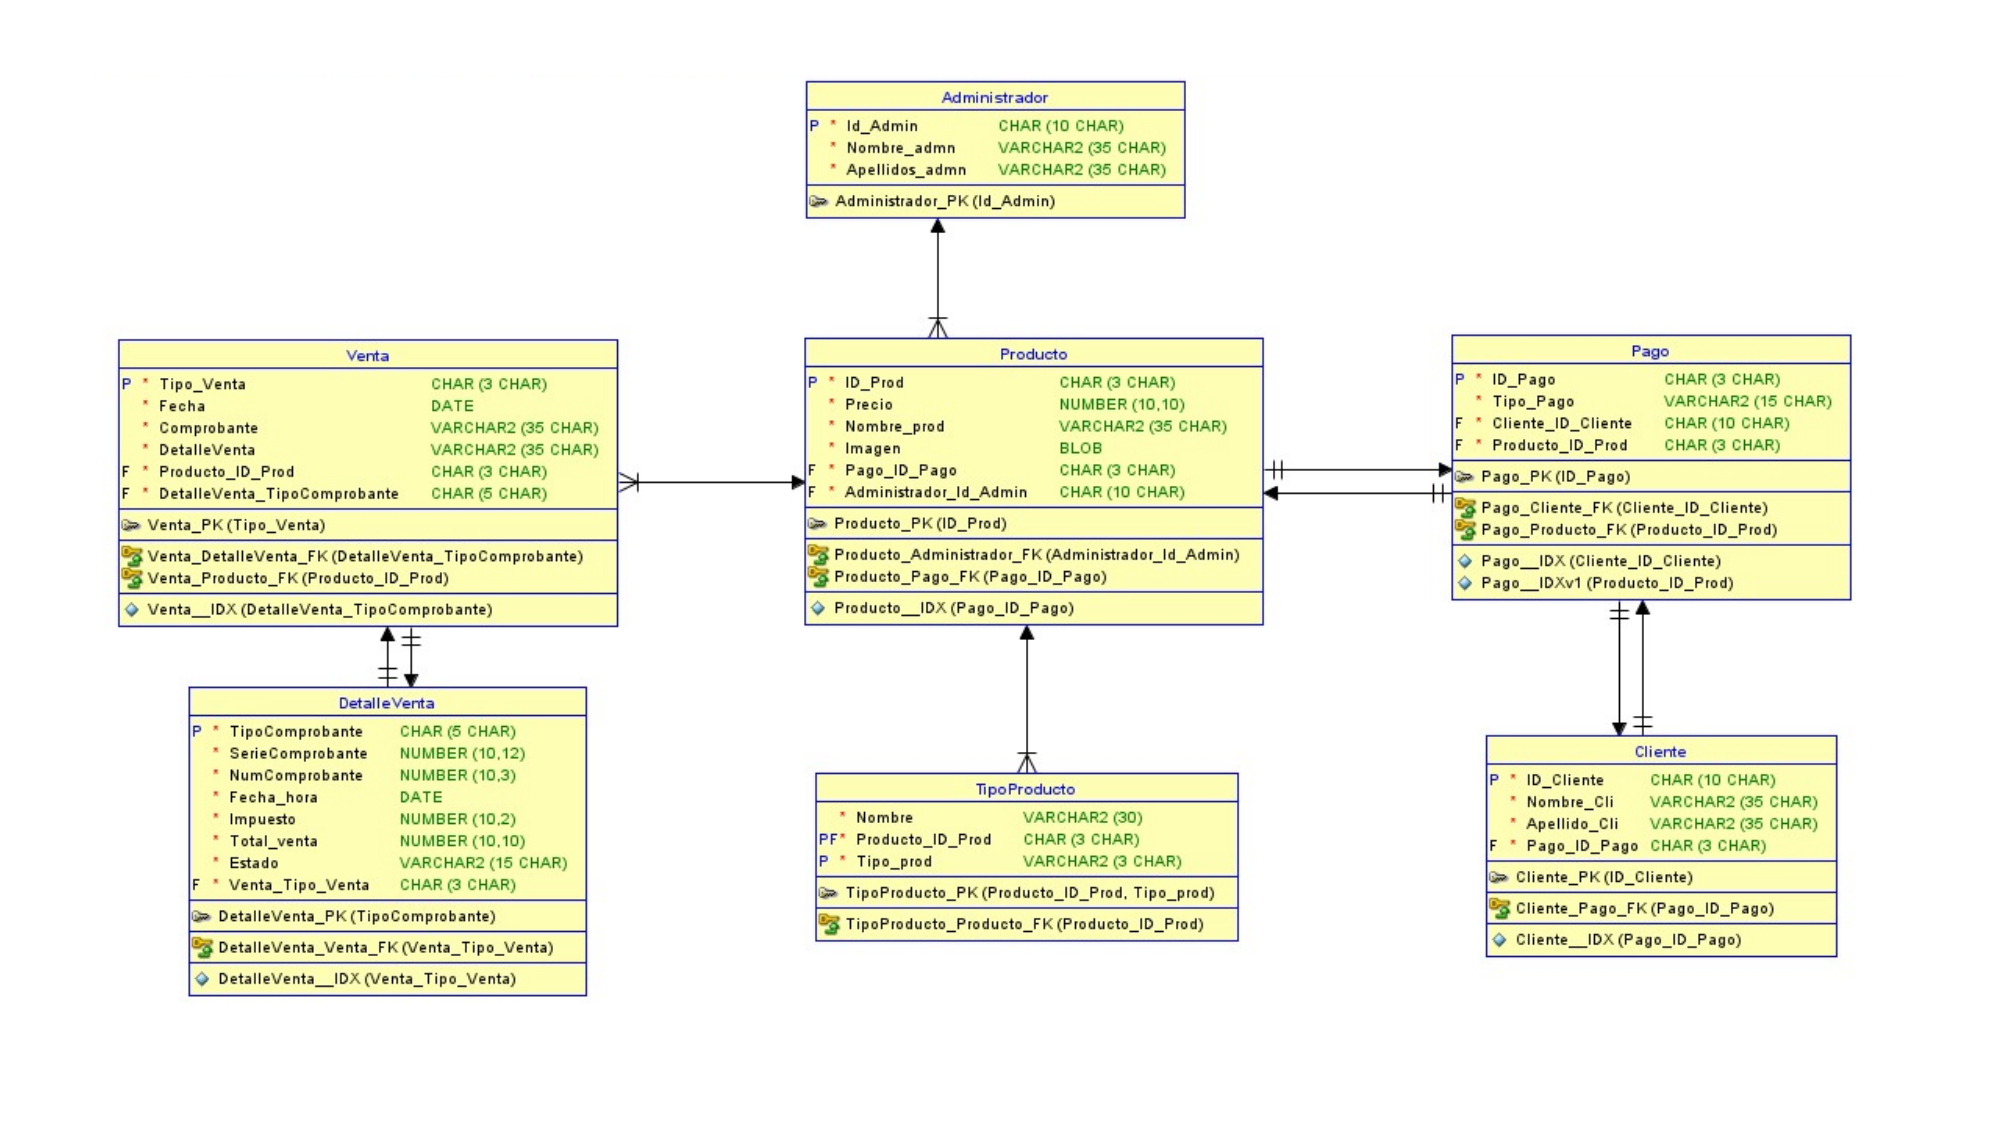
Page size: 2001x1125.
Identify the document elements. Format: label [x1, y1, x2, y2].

picture [95, 75, 1905, 1028]
